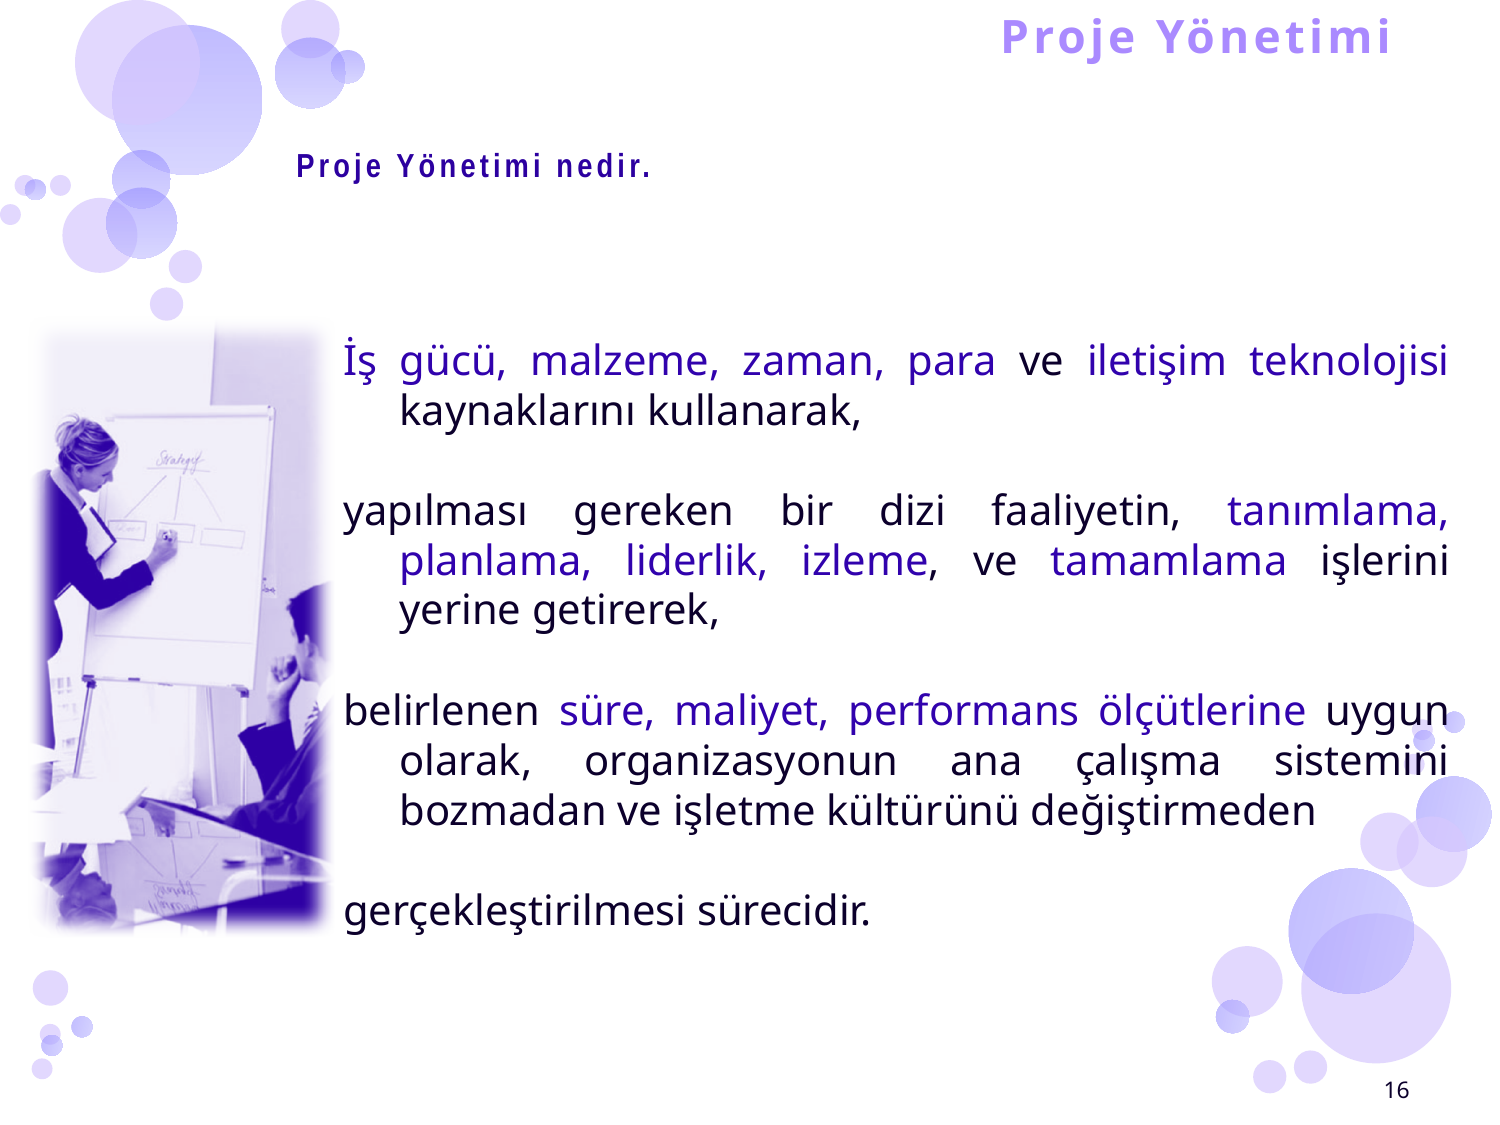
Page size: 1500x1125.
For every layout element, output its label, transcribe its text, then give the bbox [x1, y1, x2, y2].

text_box İş gücü, malzeme, zaman, para ve iletişim teknolojisi kaynaklarını kullanarak, yapılması gereken bir dizi faaliyetin, tanımlama, planlama, liderlik, izleme, ve tamamlama işlerini yerine getirerek, belirlenen süre, maliyet, performans ölçütlerine uygun olarak, organizasyonun ana çalışma sistemini bozmadan ve işletme kültürünü değiştirmeden gerçekleştirilmesi sürecidir. [328, 325, 1465, 1076]
slide_number 16 [1074, 1069, 1425, 1113]
picture [26, 314, 336, 940]
text_box Proje Yönetimi nedir. [257, 128, 997, 200]
title Proje Yönetimi [363, 0, 1407, 71]
